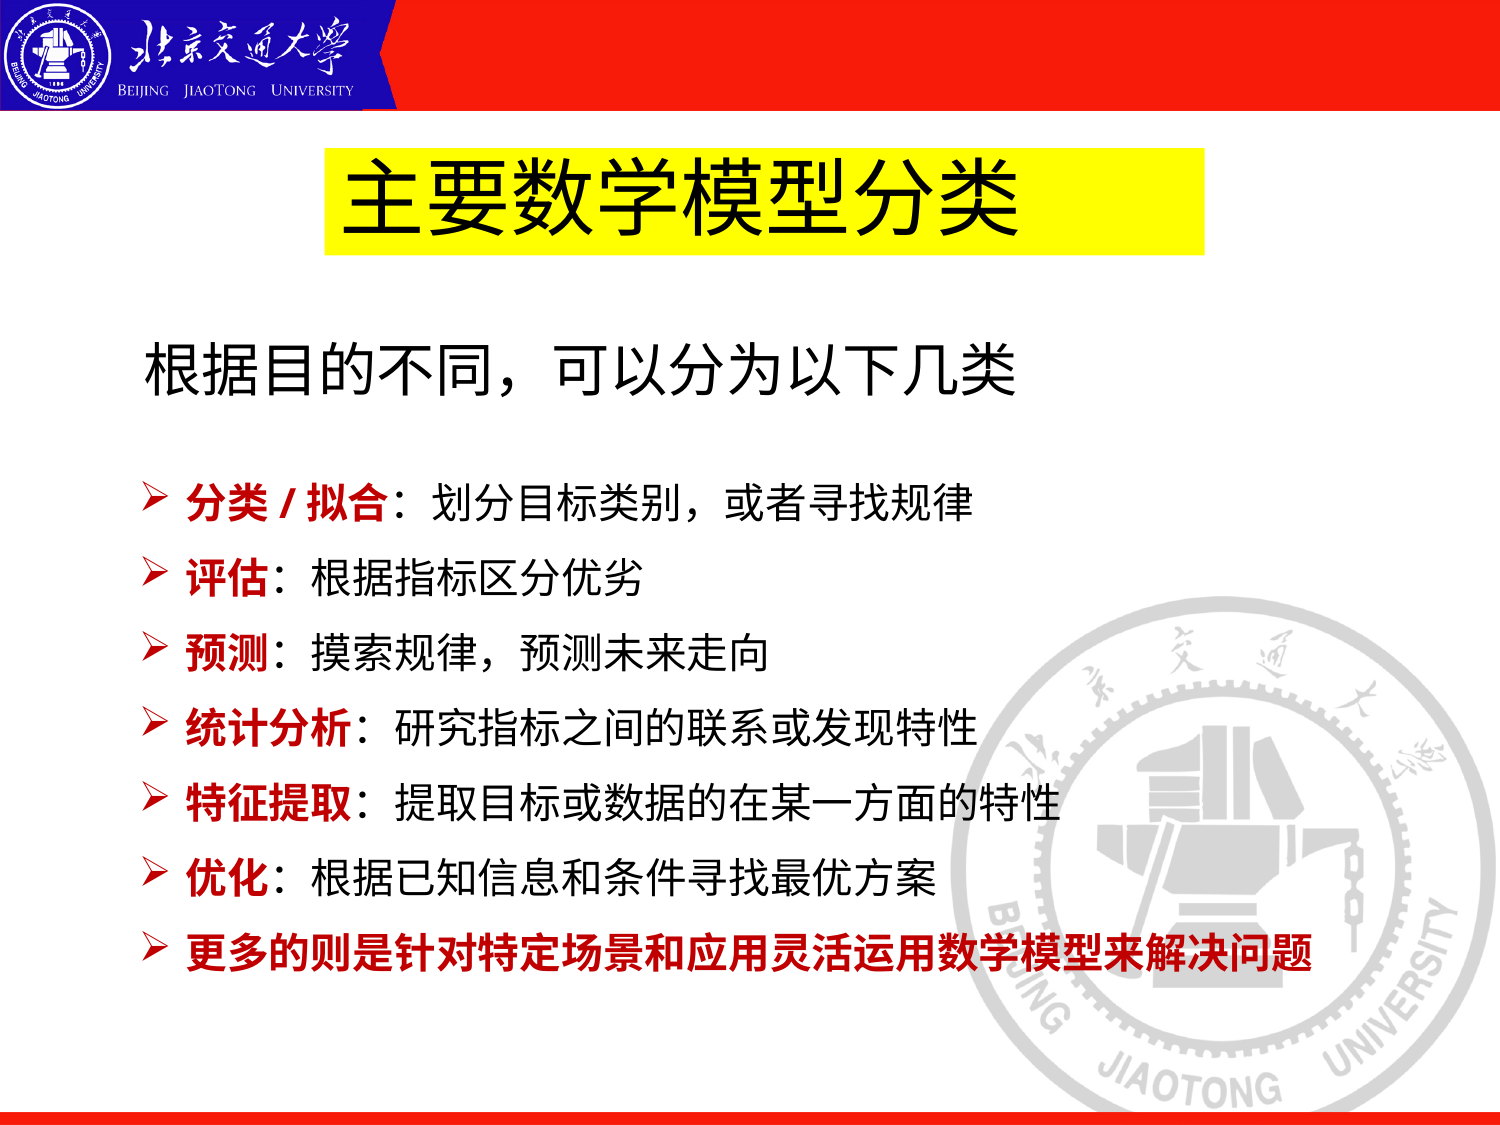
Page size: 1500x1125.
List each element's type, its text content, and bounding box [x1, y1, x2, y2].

picture [0, 0, 1500, 1125]
list [75, 290, 1425, 991]
title 主要数学模型分类 [324, 148, 1205, 256]
text_box 根据目的不同，可以分为以下几类 [129, 325, 1033, 411]
text_box 分类/拟合：划分目标类别，或者寻找规律 评估：根据指标区分优劣 预测：摸索规律，预测未来走向 统计分析：研究指标之间的联系或发现特性 特征提取：提取目标或数据的在某一方面的特性 优化：根据已知信息和条件寻找最优方案 更多的则是针对特定场景和应用灵活运用数学模型来解决问题 [123, 444, 1372, 985]
